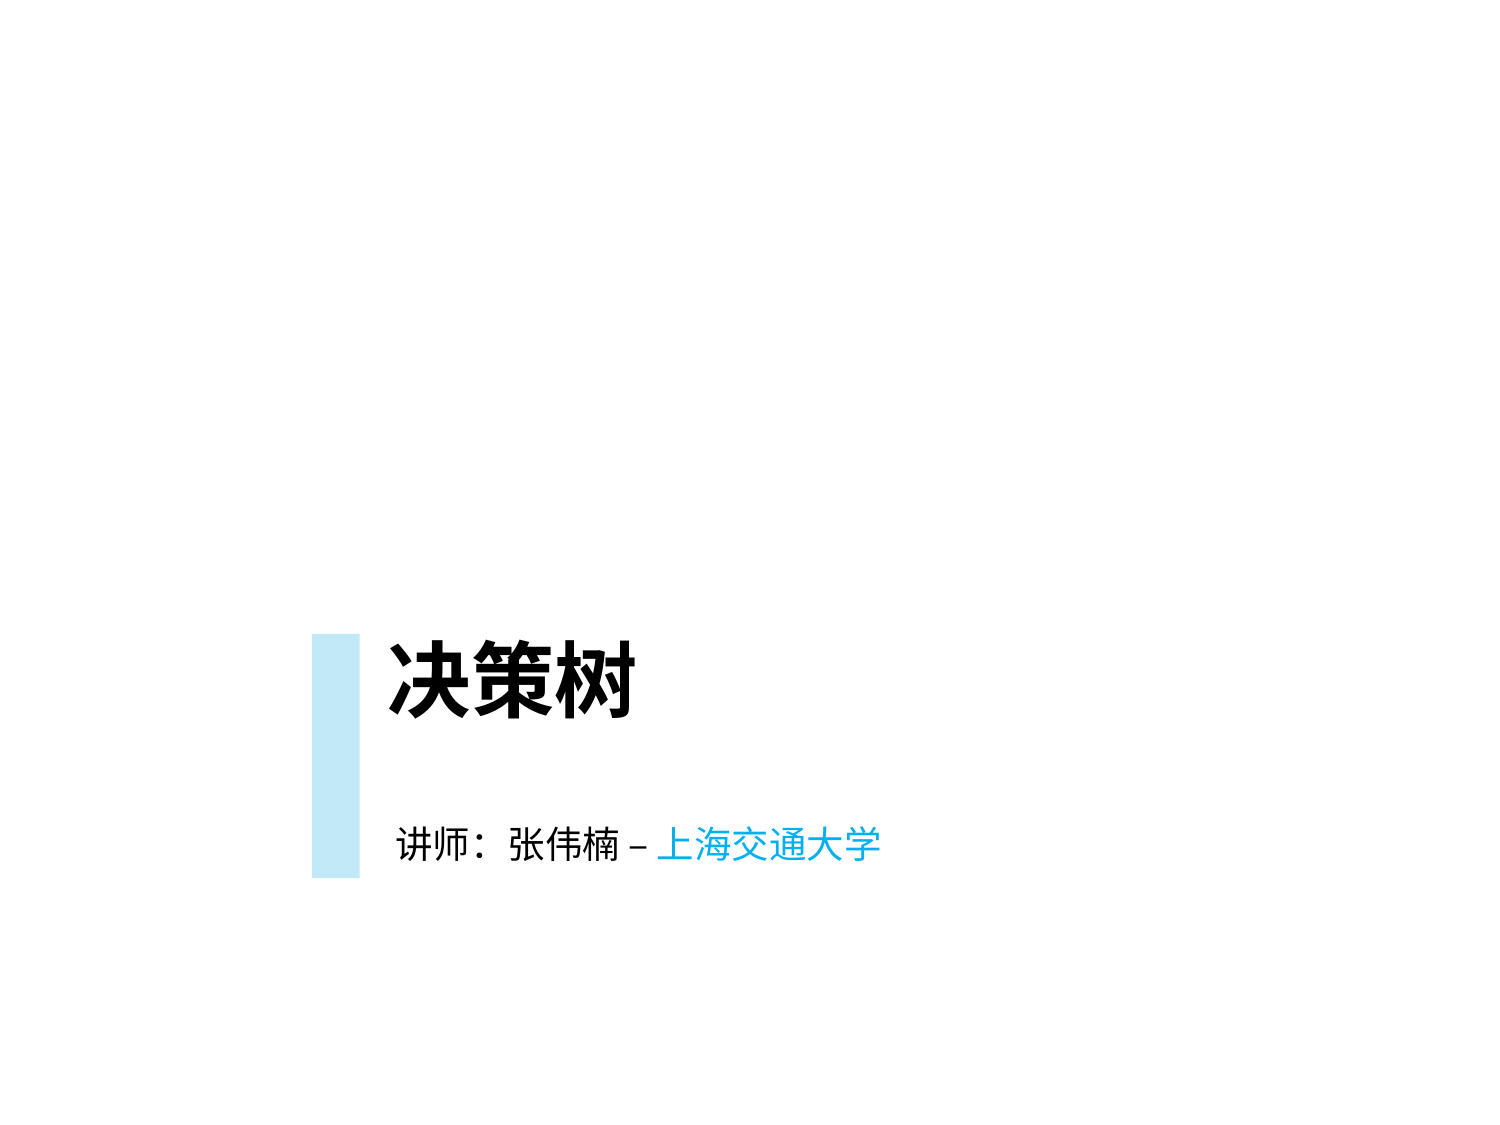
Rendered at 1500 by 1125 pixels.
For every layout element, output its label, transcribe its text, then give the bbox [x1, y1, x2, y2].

text_box 决策树 [373, 621, 1339, 736]
text_box 讲师：张伟楠 – 上海交通大学 [380, 813, 1346, 874]
